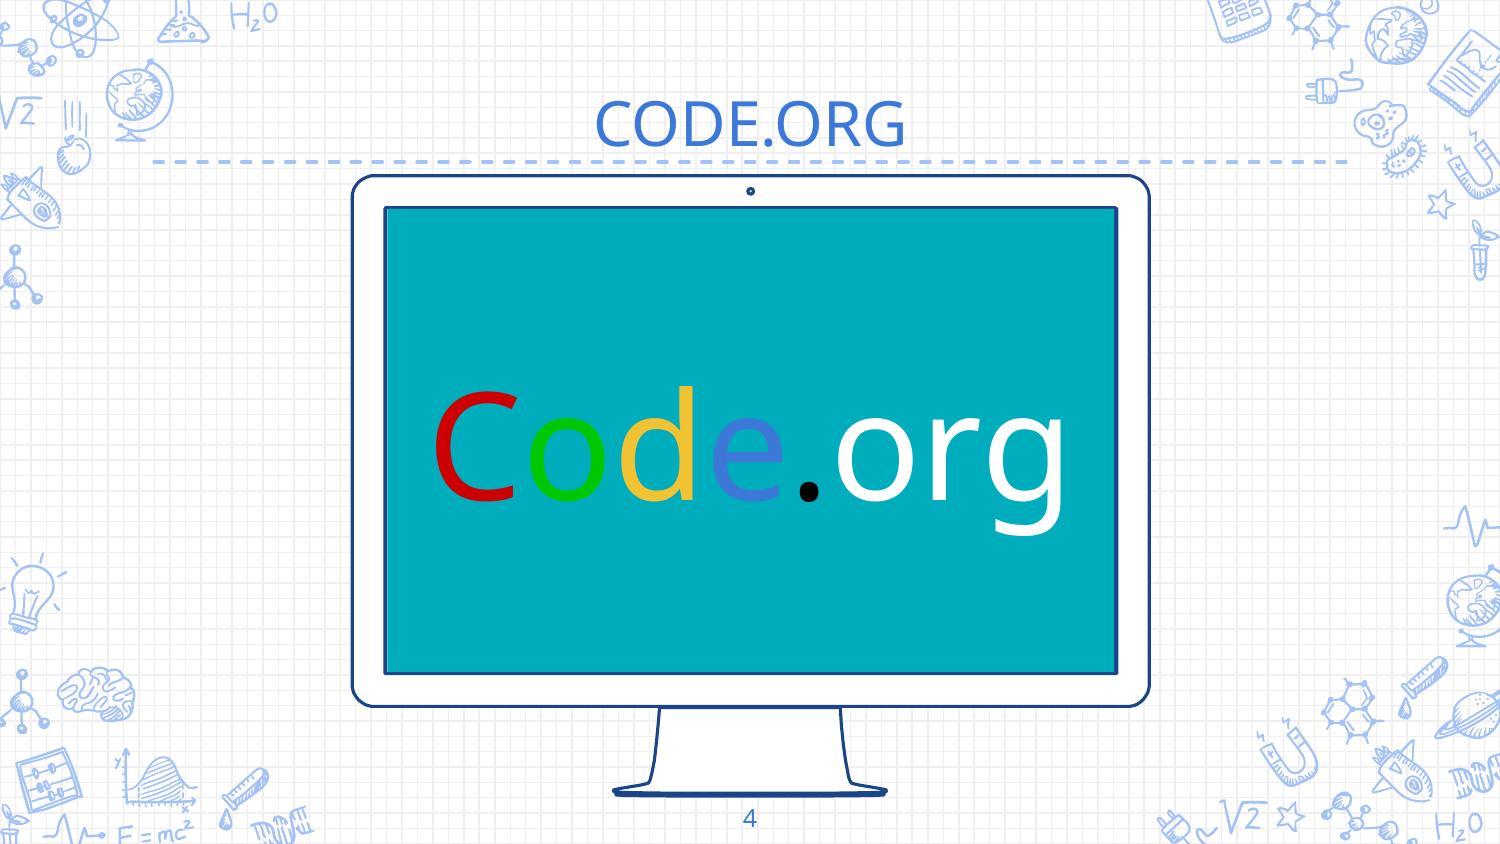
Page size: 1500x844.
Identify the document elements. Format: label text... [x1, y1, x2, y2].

slide_number ‹#› [705, 796, 795, 844]
title CODE.ORG [247, 25, 1255, 175]
text_box [352, 175, 1150, 797]
text_box Code.org [387, 208, 1115, 673]
